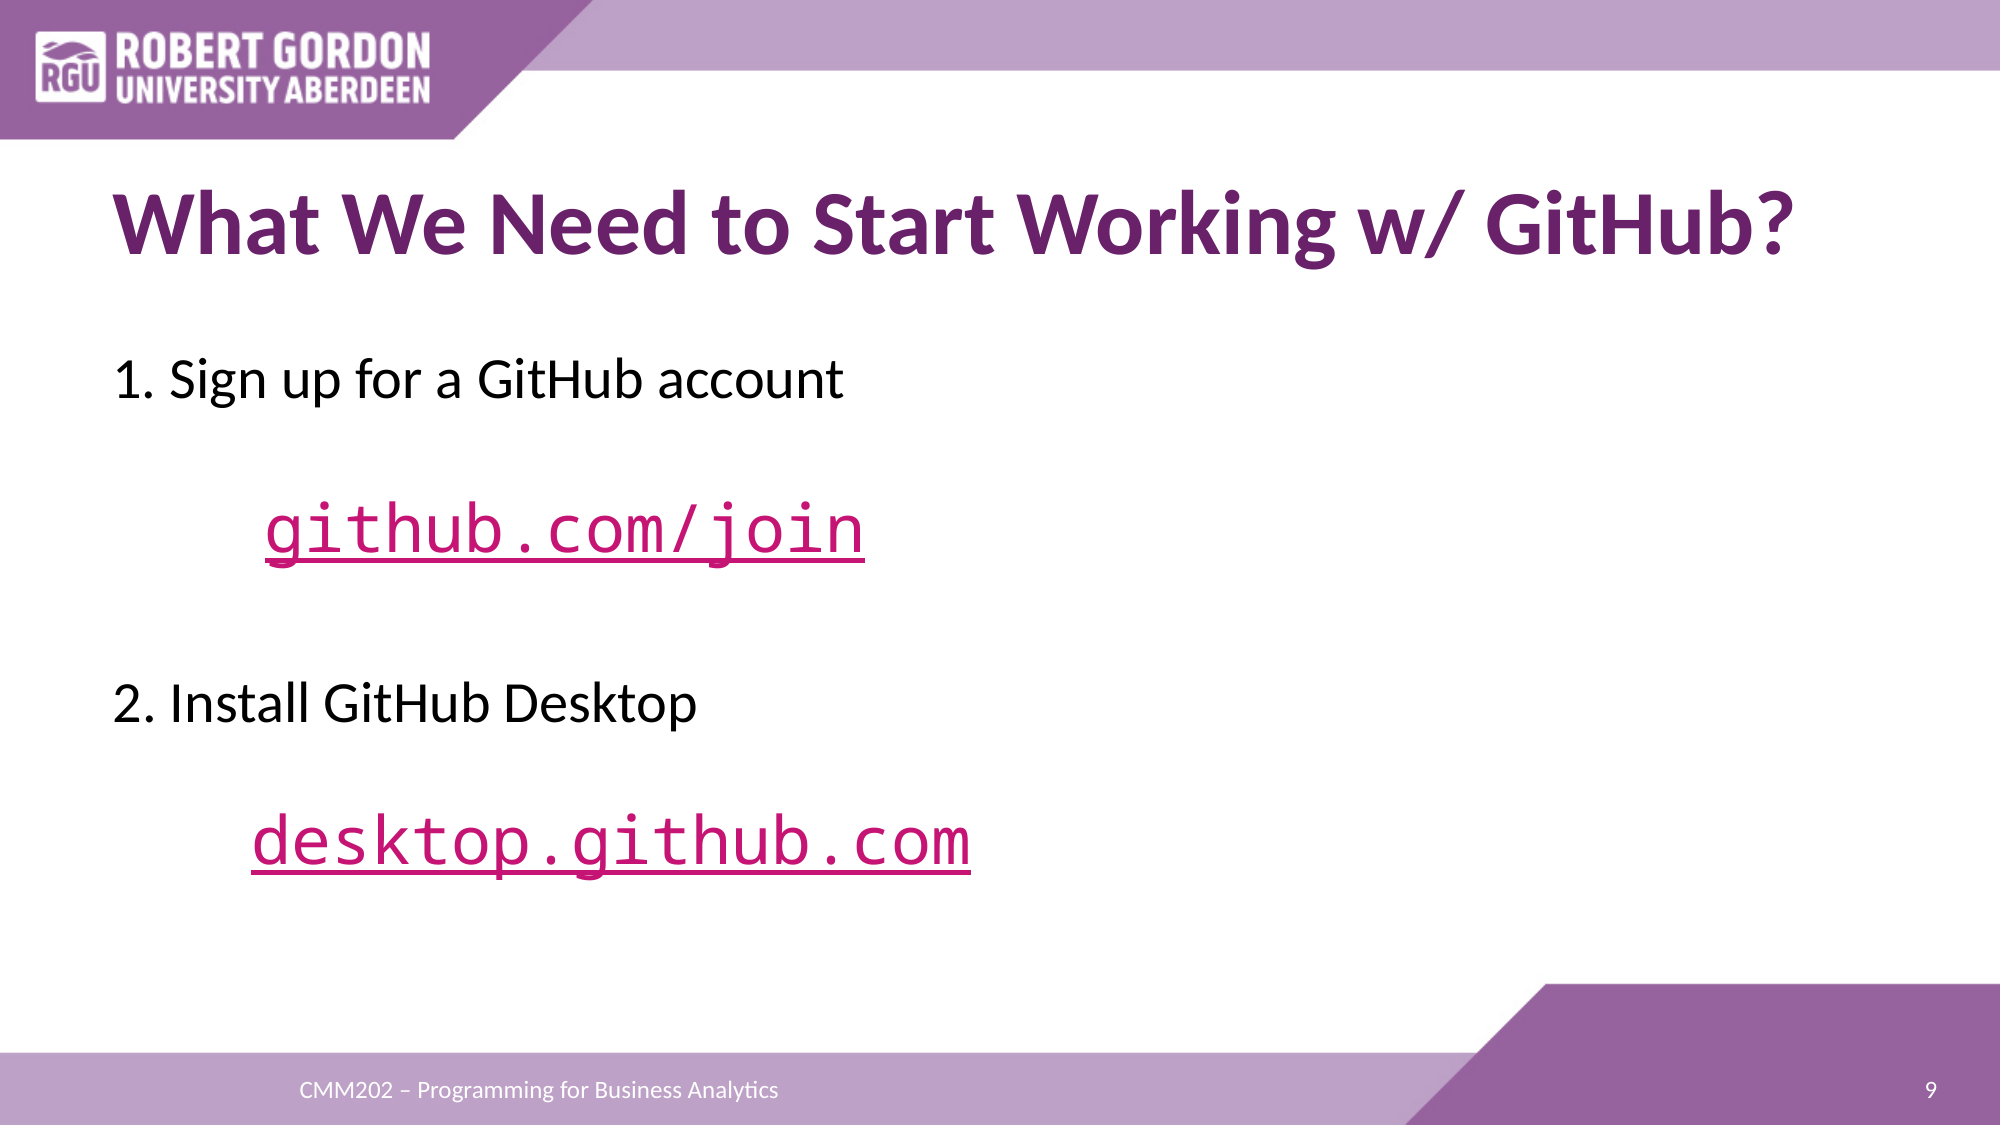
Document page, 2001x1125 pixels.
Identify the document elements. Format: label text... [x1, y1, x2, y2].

title What We Need to Start Working w/ GitHub? [97, 168, 1823, 293]
text_box desktop.github.com [236, 790, 986, 897]
slide_number 9 [1731, 1058, 1953, 1119]
text_box github.com/join [250, 478, 880, 585]
footer CMM202 – Programming for Business Analytics [284, 1058, 1463, 1119]
text_box 2. Install GitHub Desktop [97, 664, 1000, 789]
list 1. Sign up for a GitHub account [97, 340, 1000, 465]
picture [0, 0, 2000, 1125]
